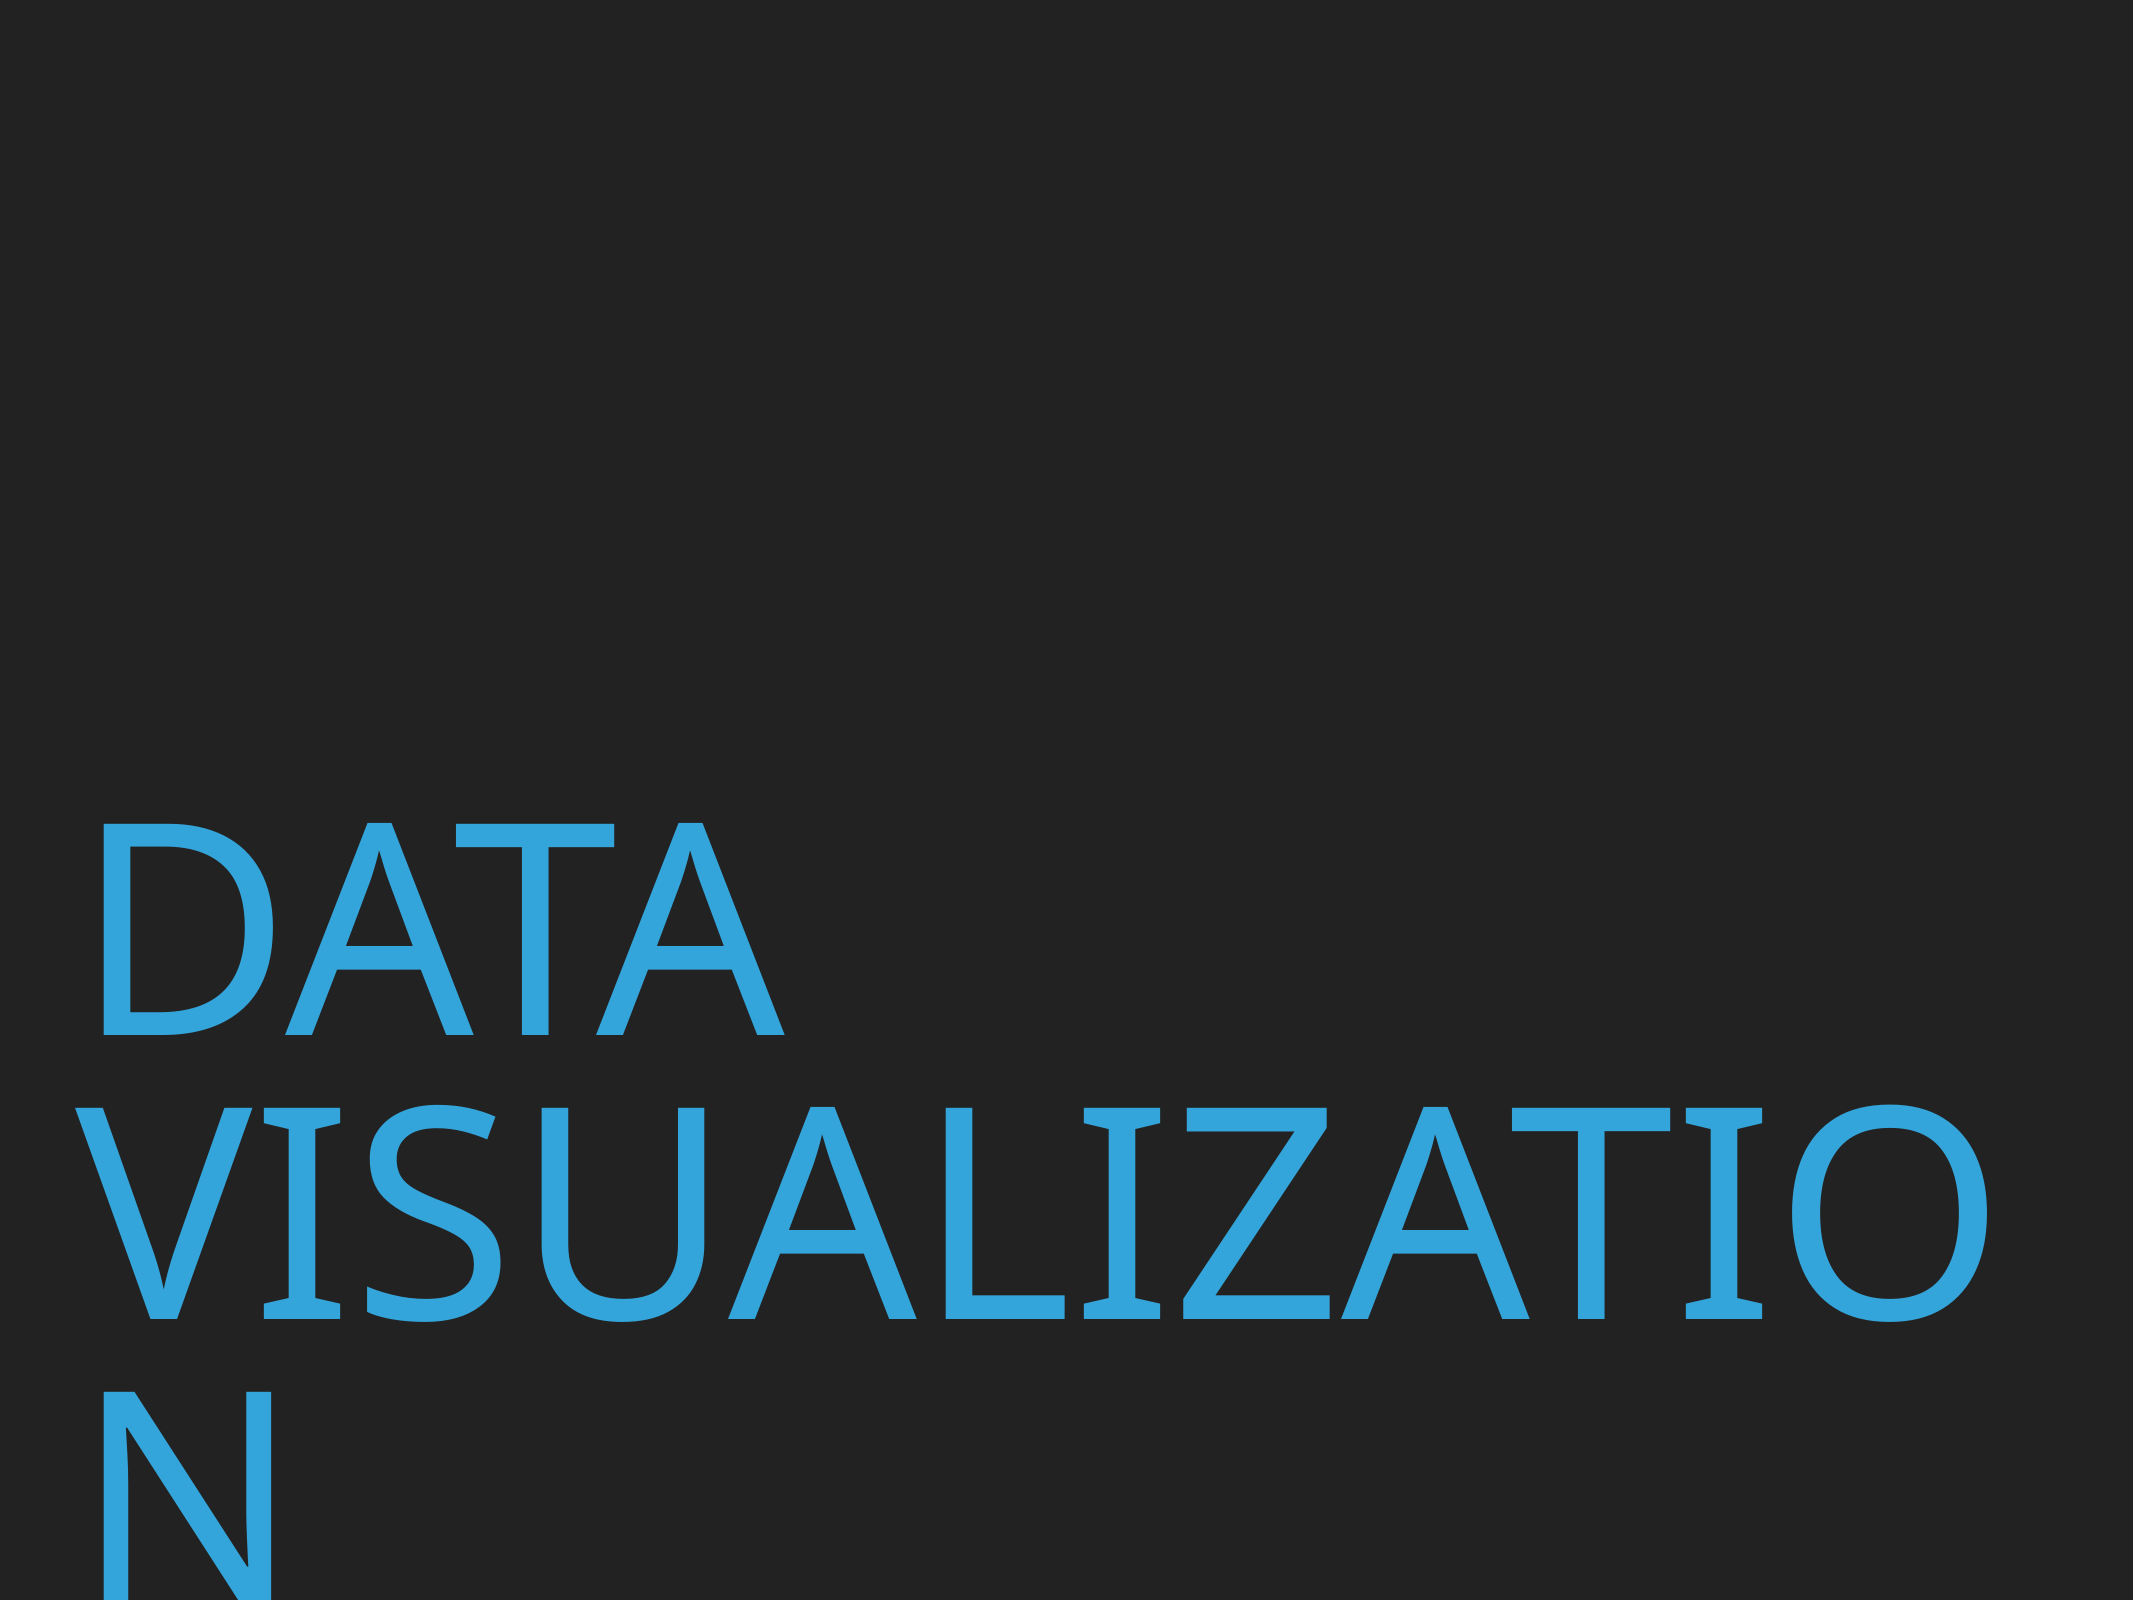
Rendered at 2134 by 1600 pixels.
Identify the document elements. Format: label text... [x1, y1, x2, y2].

title Data visualization [66, 799, 2068, 1543]
